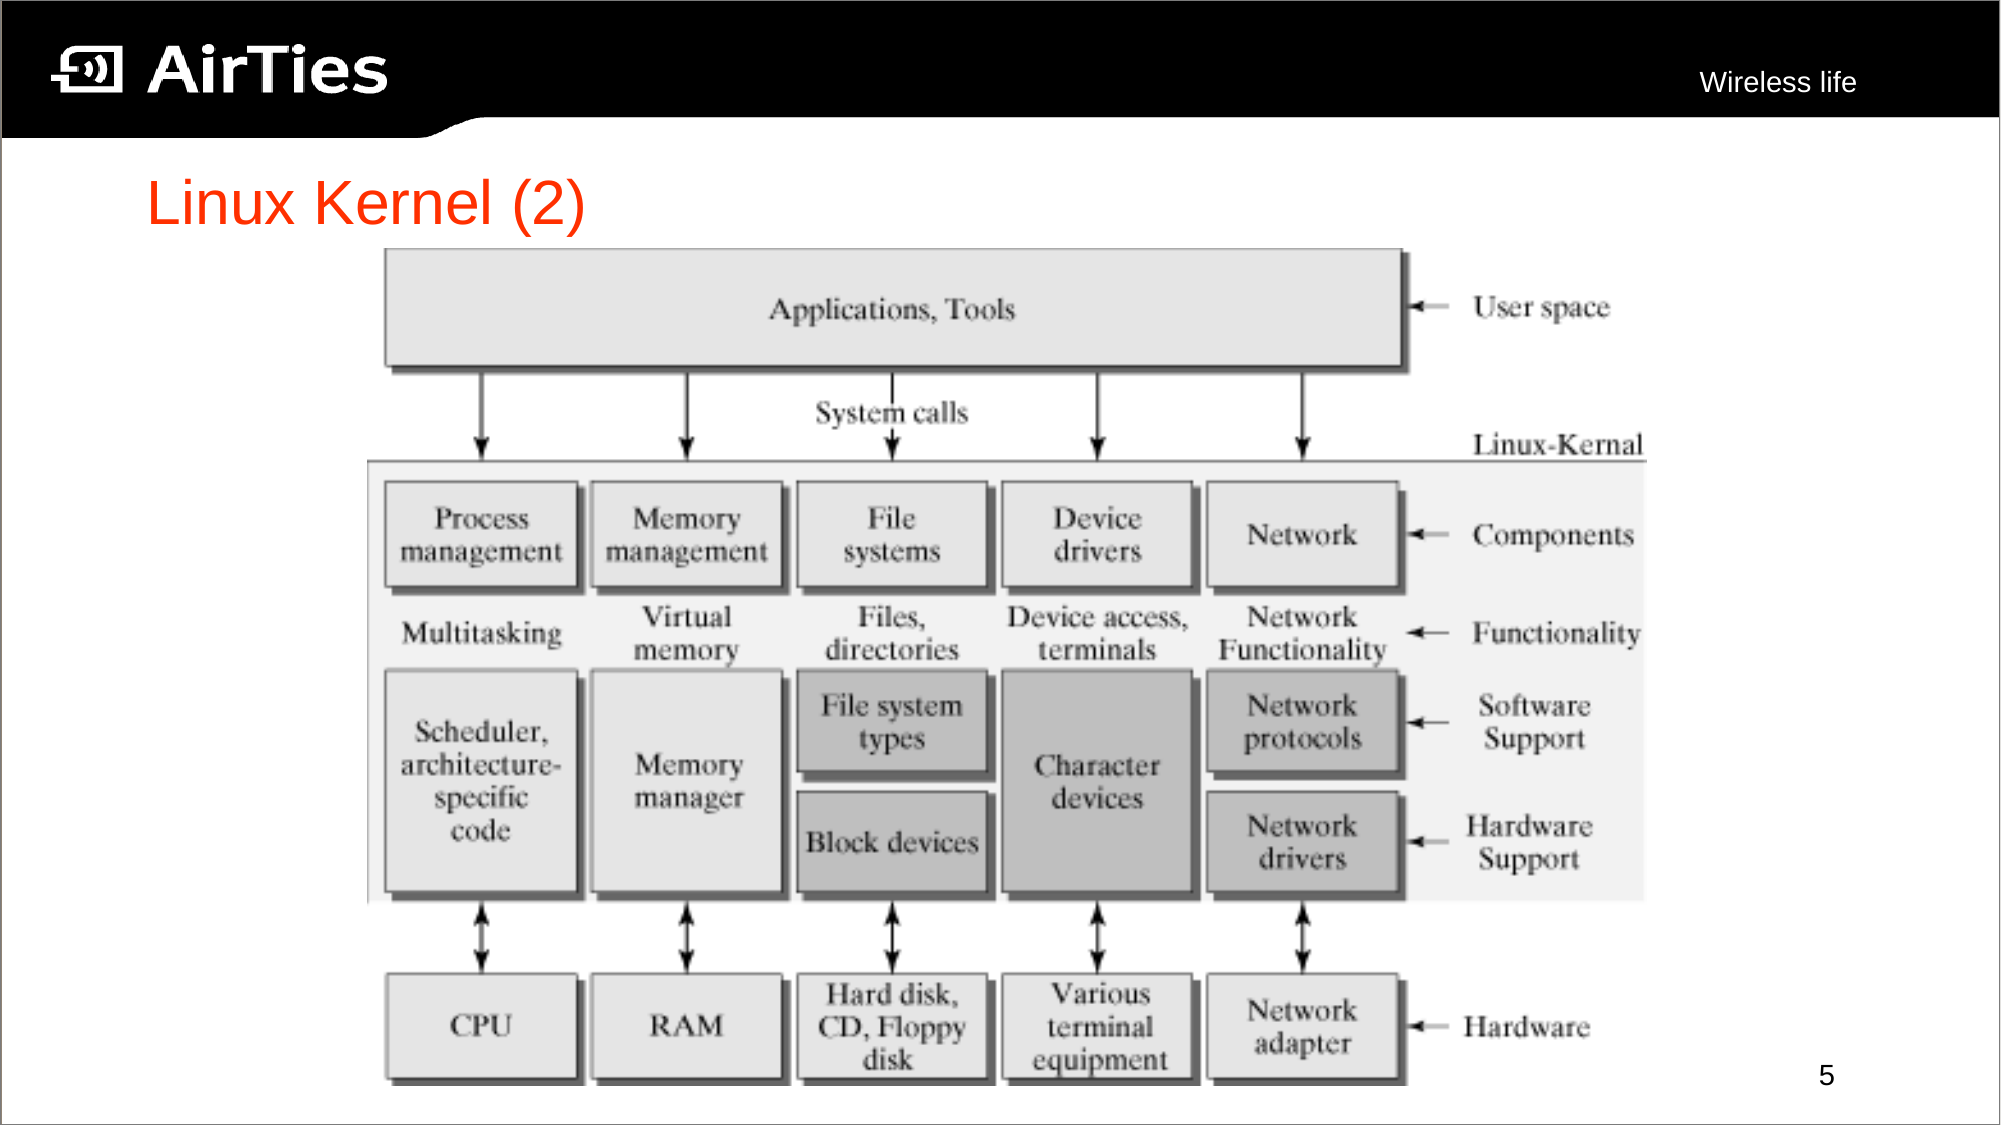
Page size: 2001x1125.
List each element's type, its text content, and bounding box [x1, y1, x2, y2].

picture [2, 1, 1999, 138]
slide_number 5 [1433, 1048, 1851, 1098]
title Linux Kernel (2) [146, 137, 1847, 263]
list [366, 248, 1648, 1086]
